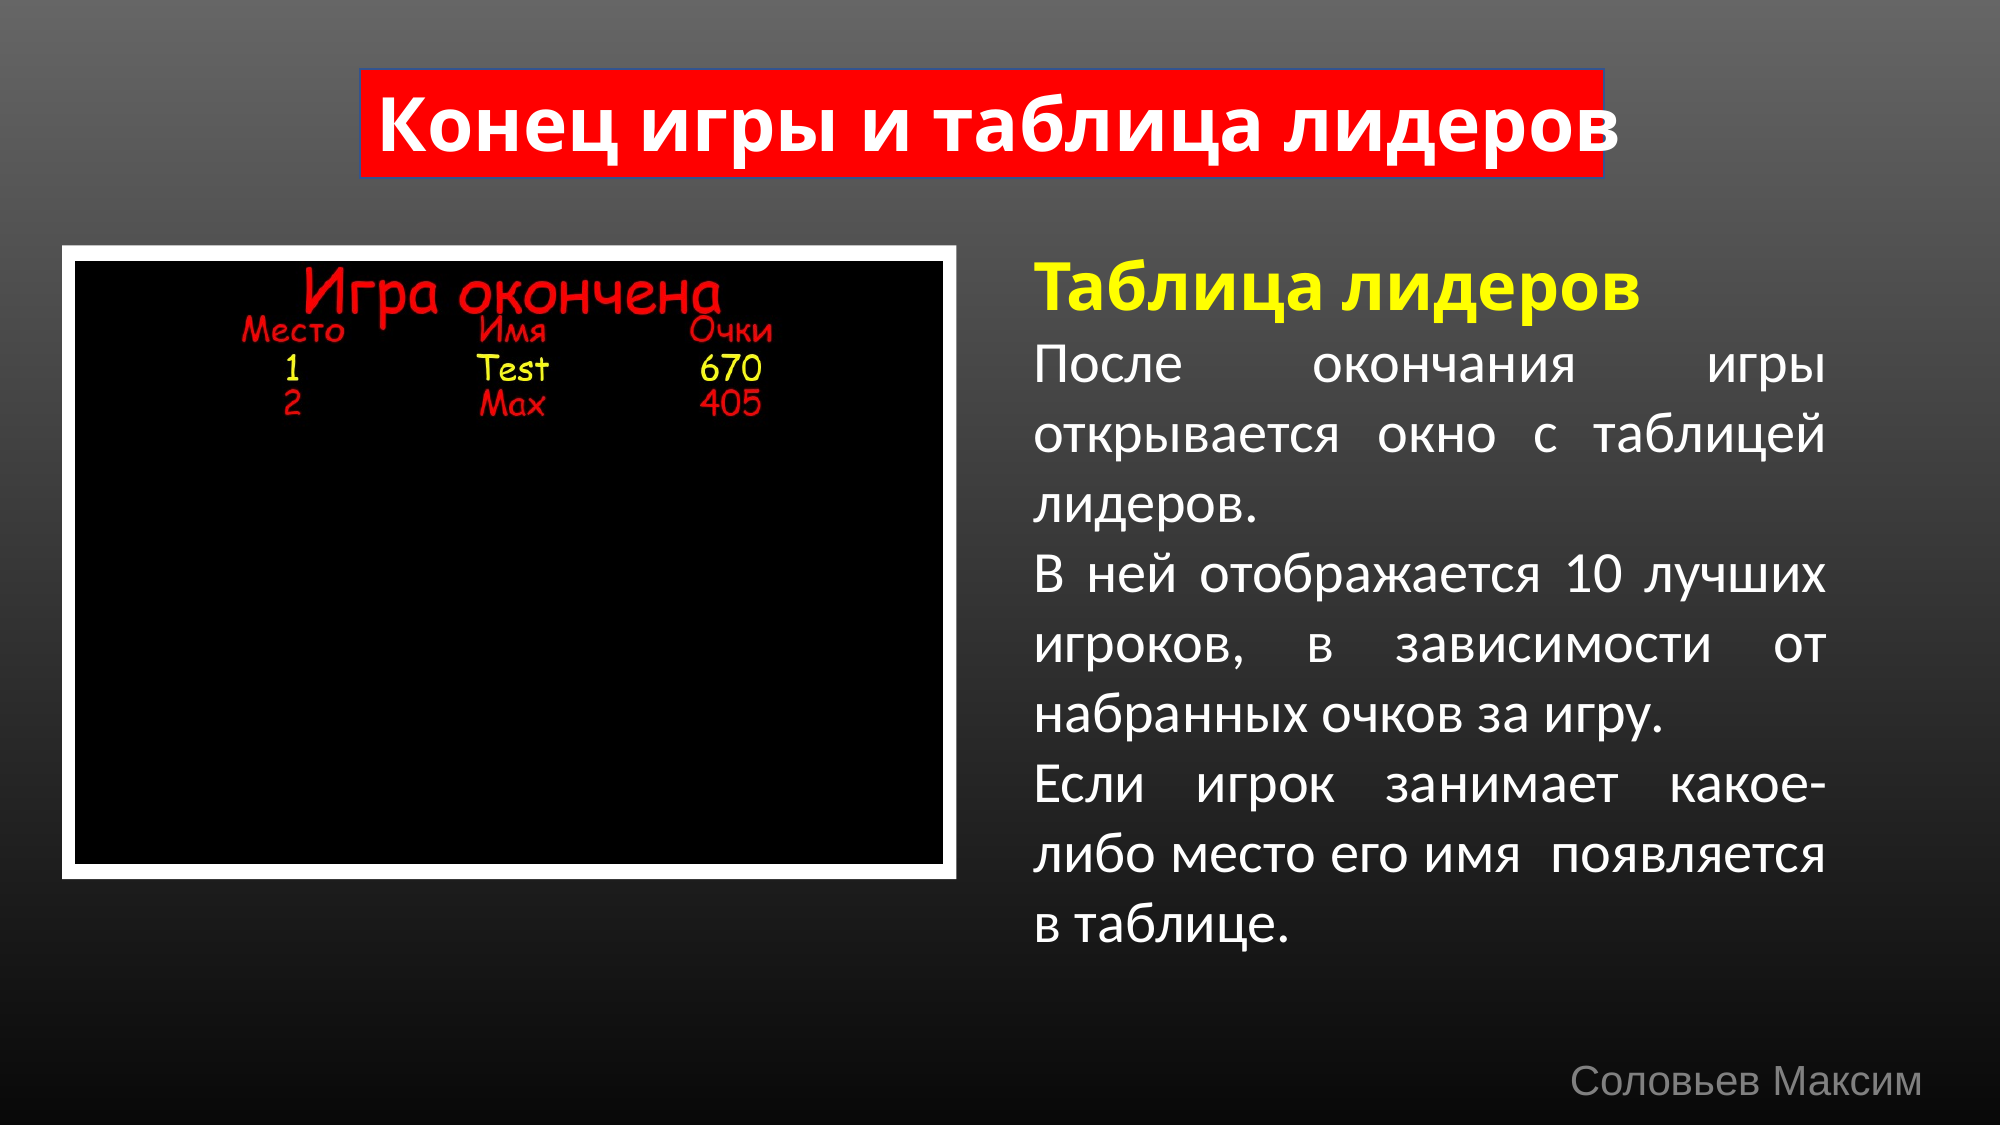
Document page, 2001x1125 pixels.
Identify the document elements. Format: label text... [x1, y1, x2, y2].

text_box [0, 0, 2000, 1125]
text_box Конец игры и таблица лидеров [177, 68, 1823, 244]
picture [75, 261, 943, 864]
text_box Таблица лидеров После окончания игры открывается окно с таблицей лидеров. В ней отображается 10 лучших игроков, в зависимости от набранных очков за игру. Если игрок занимает какое-либо место его имя появляется в таблице. [1018, 236, 1843, 962]
text_box [61, 244, 957, 880]
text_box Соловьев Максим [1458, 1051, 2000, 1112]
